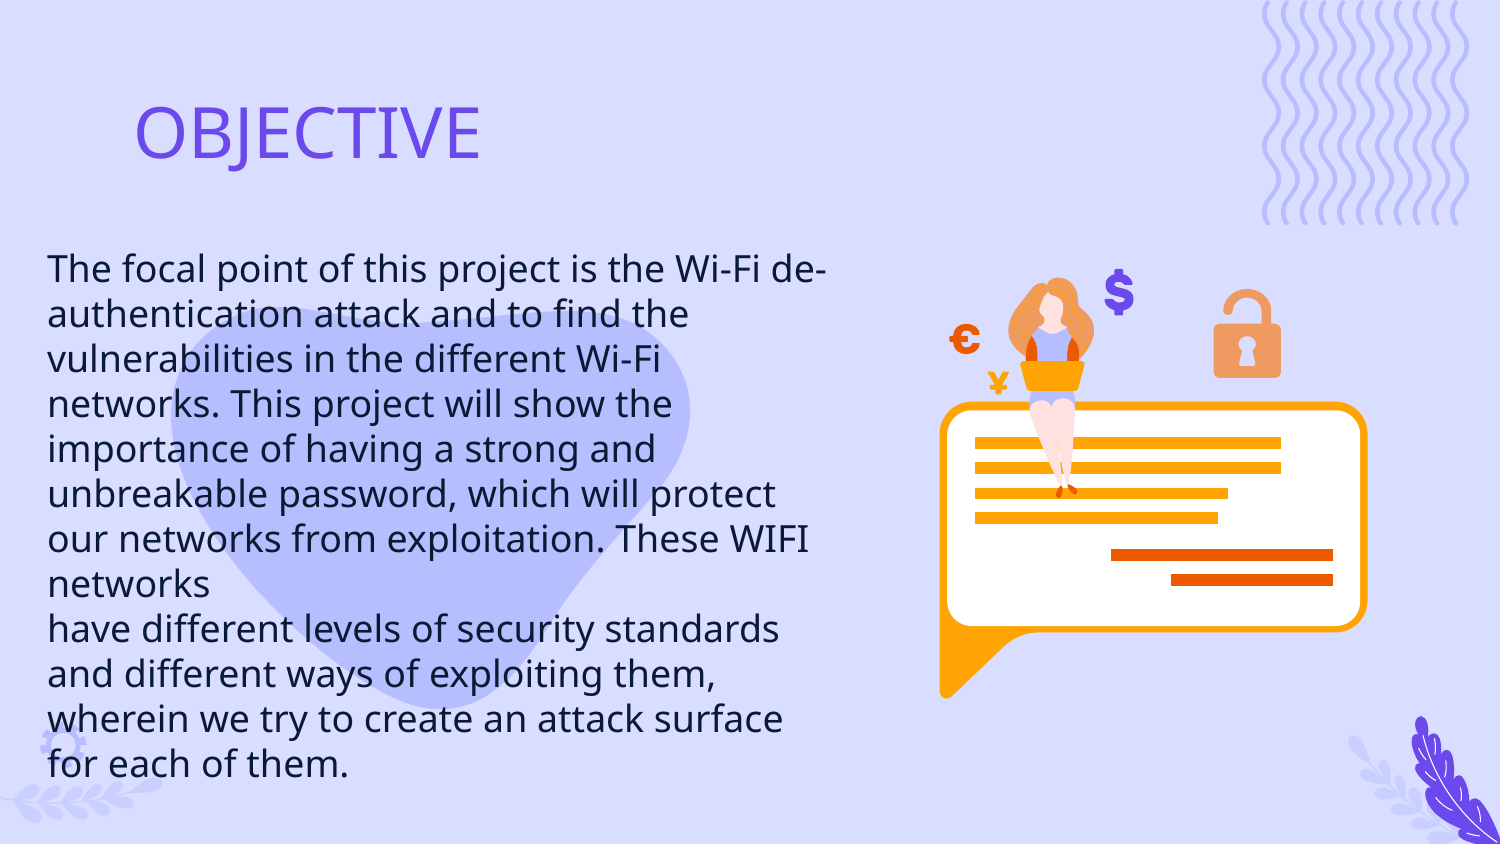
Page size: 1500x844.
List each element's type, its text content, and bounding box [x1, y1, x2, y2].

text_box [949, 268, 1134, 499]
title OBJECTIVE [118, 72, 1382, 167]
subtitle The focal point of this project is the Wi-Fi de-authentication attack and to find the vulnerabilities in the different Wi-Fi networks. This project will show the importance of having a strong and unbreakable password, which will protect our networks from exploitation. These WIFI networks have different levels of security standards and different ways of exploiting them, wherein we try to create an attack surface for each of them. [32, 230, 848, 672]
text_box [1213, 288, 1281, 378]
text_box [939, 401, 1368, 699]
